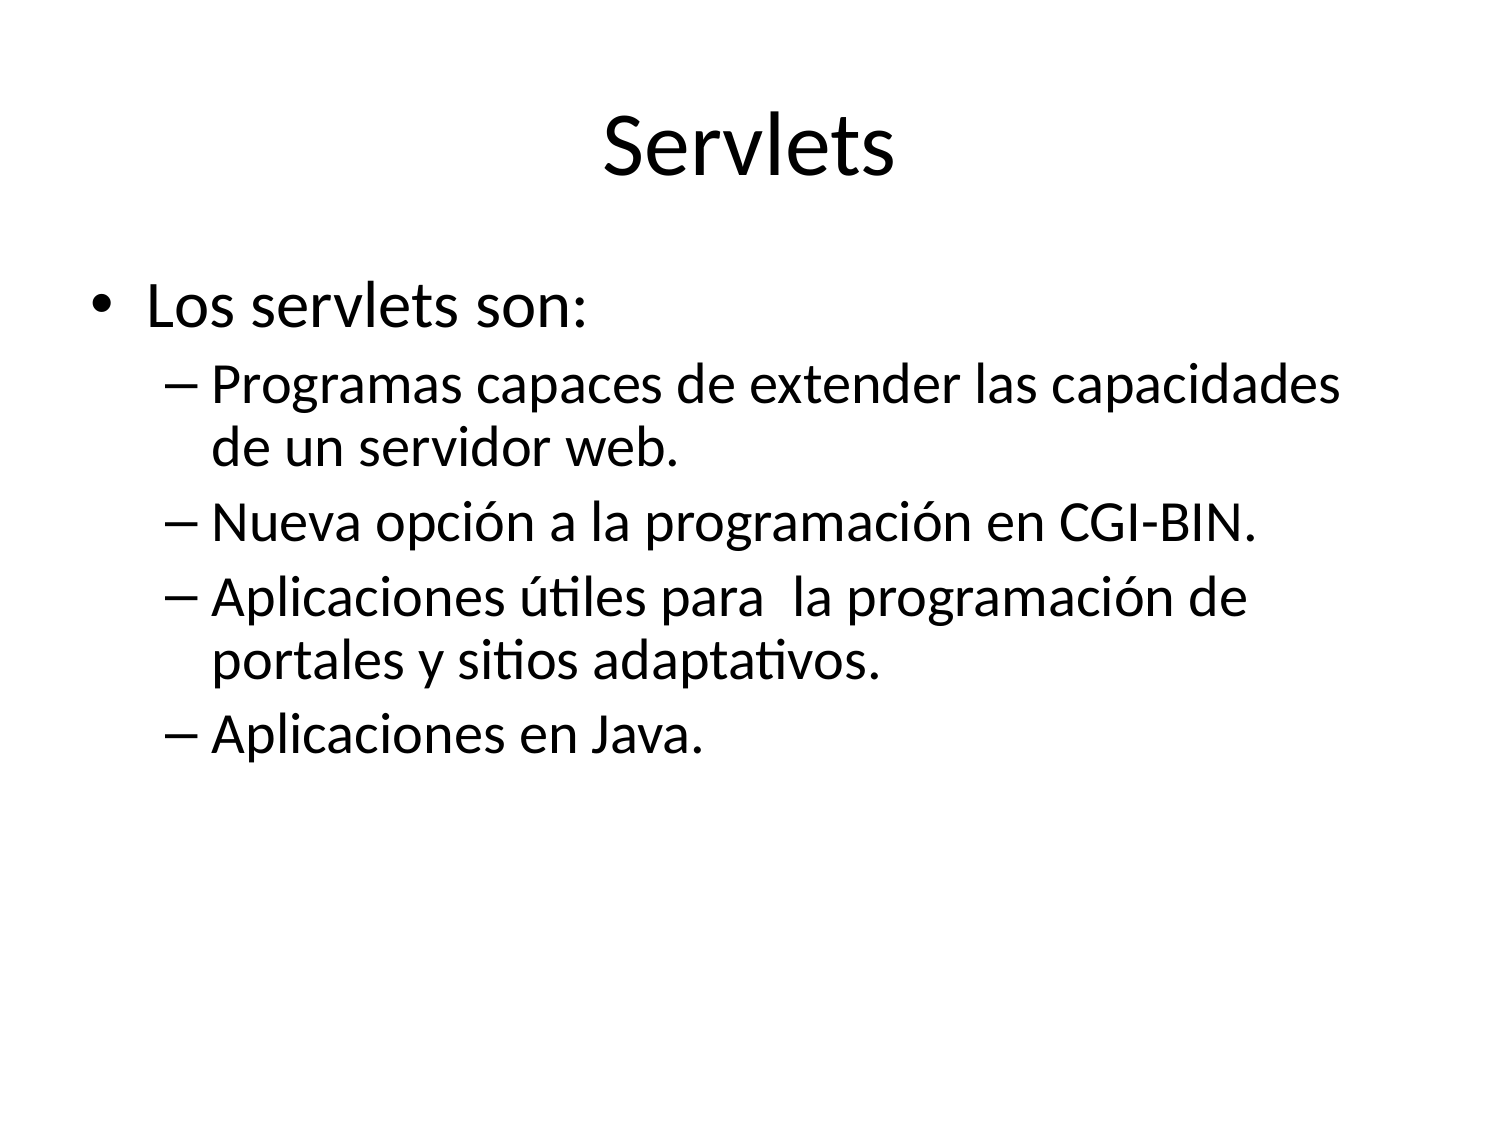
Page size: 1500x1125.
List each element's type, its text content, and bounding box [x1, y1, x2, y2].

title Servlets [75, 45, 1425, 233]
list Los servlets son: Programas capaces de extender las capacidades de un servidor web. Nueva opción a la programación en CGI-BIN. Aplicaciones útiles para la programación de portales y sitios adaptativos. Aplicaciones en Java. [75, 262, 1425, 1005]
